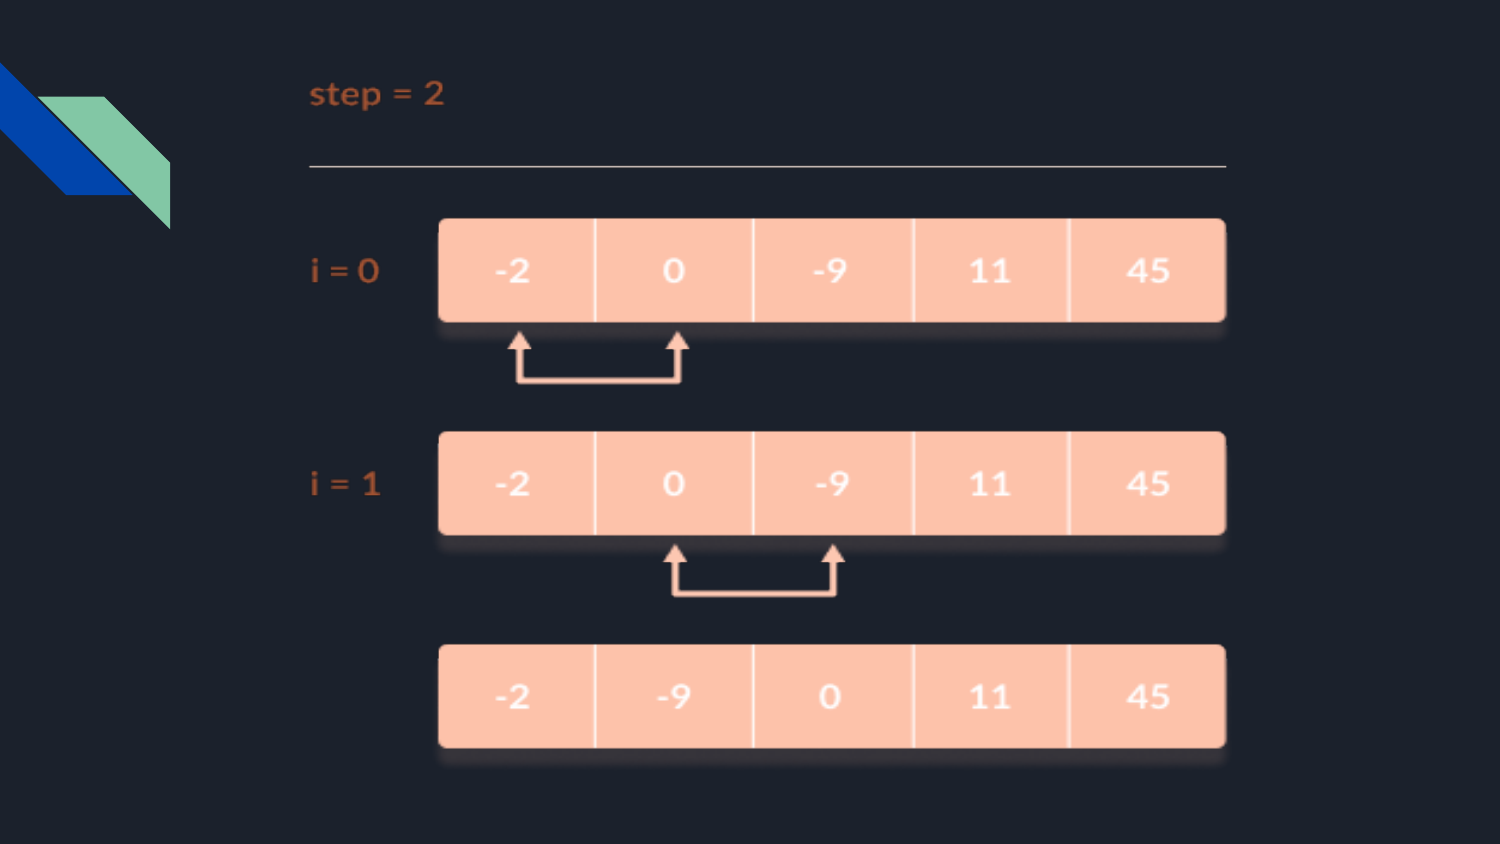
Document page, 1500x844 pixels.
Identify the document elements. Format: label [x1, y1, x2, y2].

picture [252, 18, 1286, 799]
